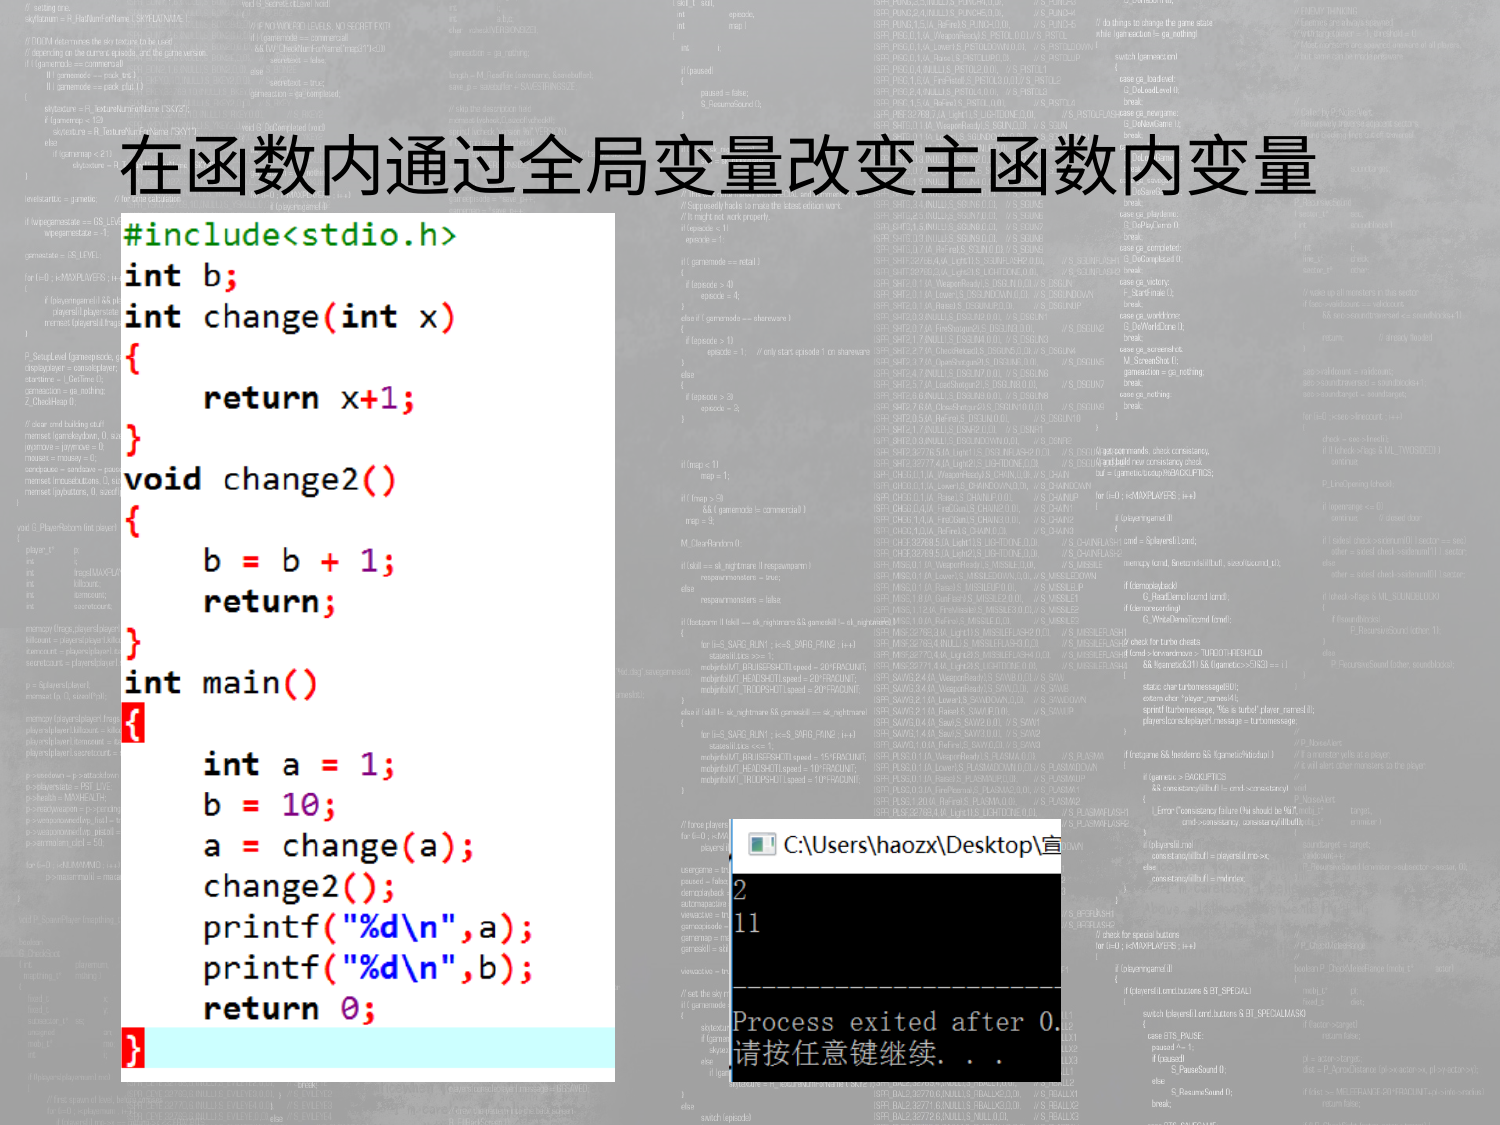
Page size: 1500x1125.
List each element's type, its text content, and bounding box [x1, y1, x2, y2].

title 在函数内通过全局变量改变主函数内变量 [103, 59, 1397, 278]
picture [729, 819, 1061, 1082]
picture [121, 213, 615, 1082]
